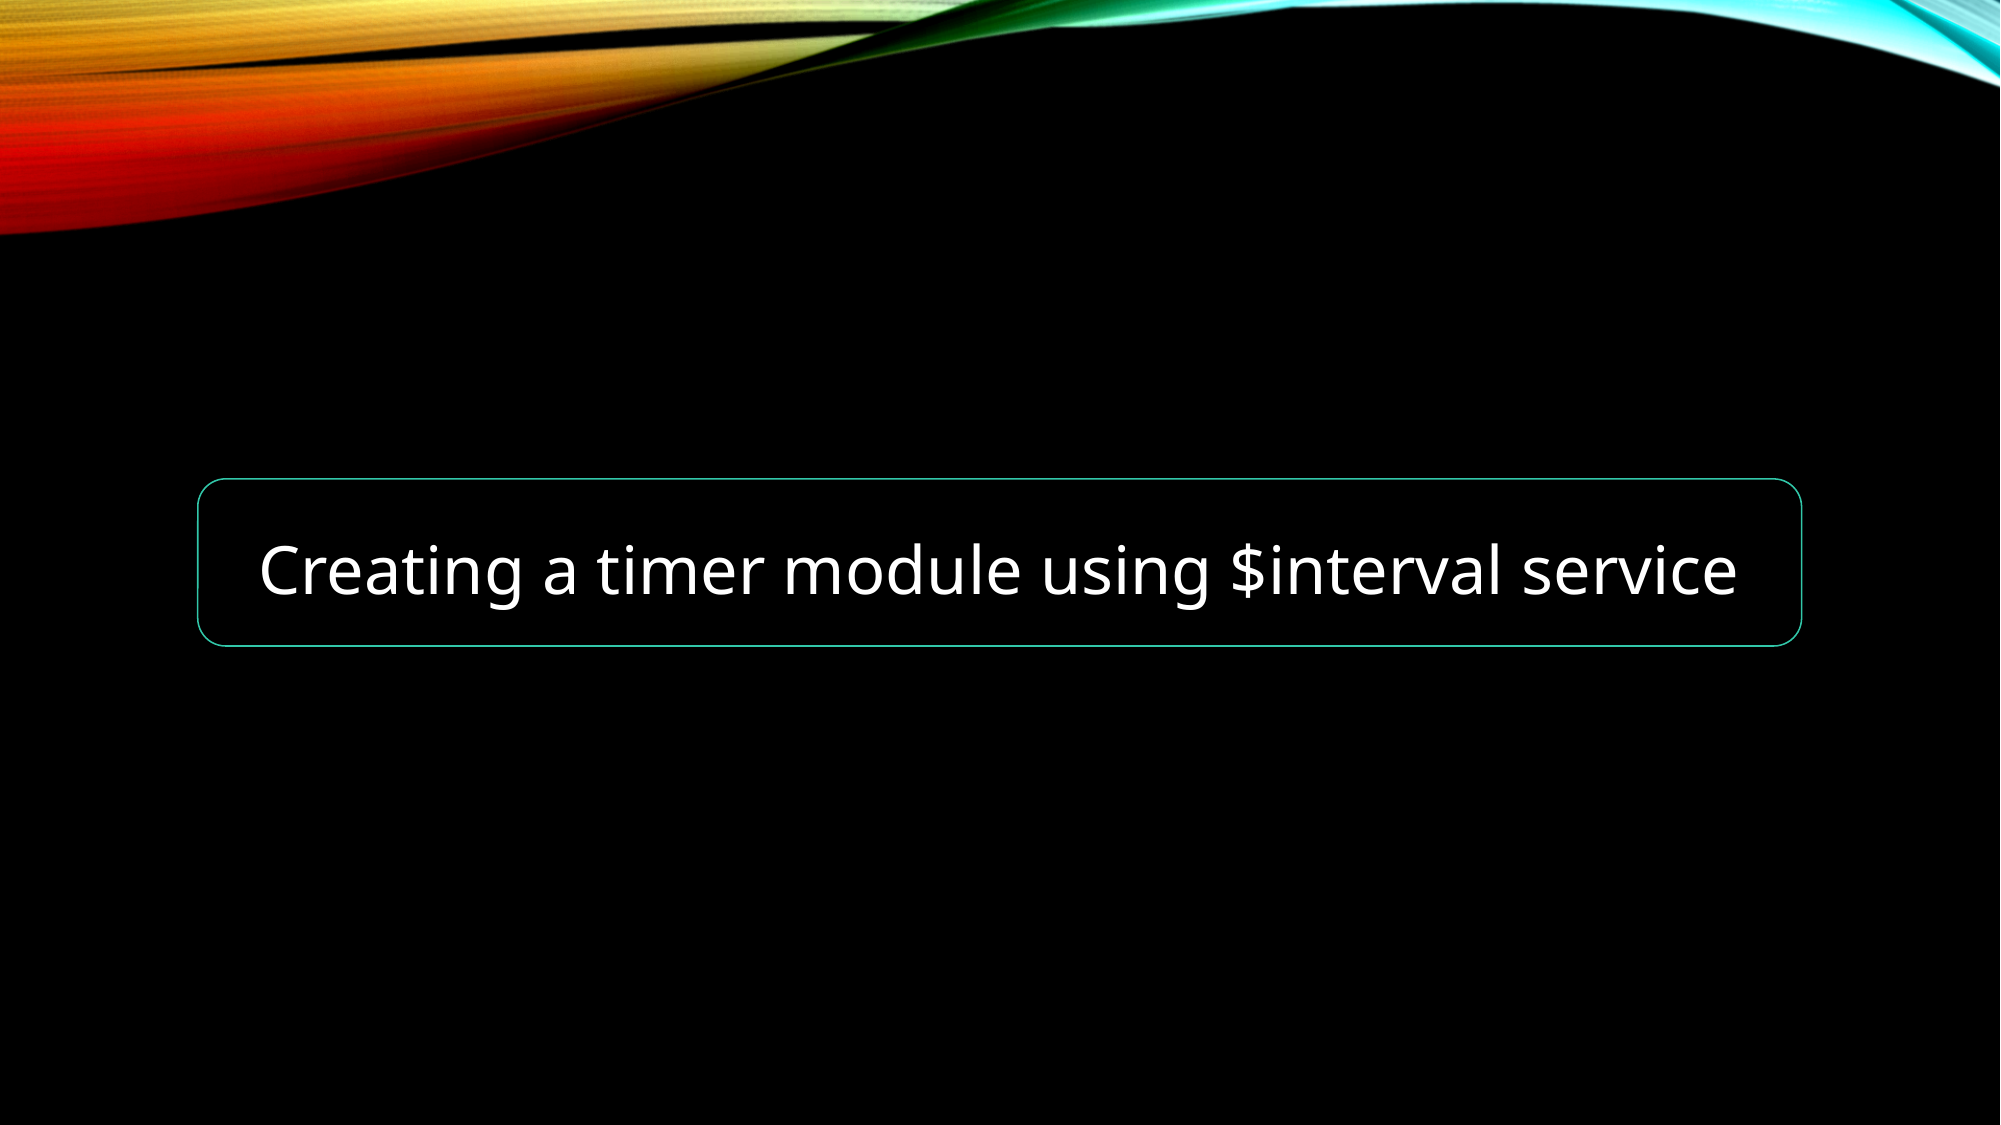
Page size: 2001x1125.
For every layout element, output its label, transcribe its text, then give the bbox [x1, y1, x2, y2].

picture [0, 0, 2000, 237]
text_box Creating a timer module using $interval service [197, 478, 1802, 647]
